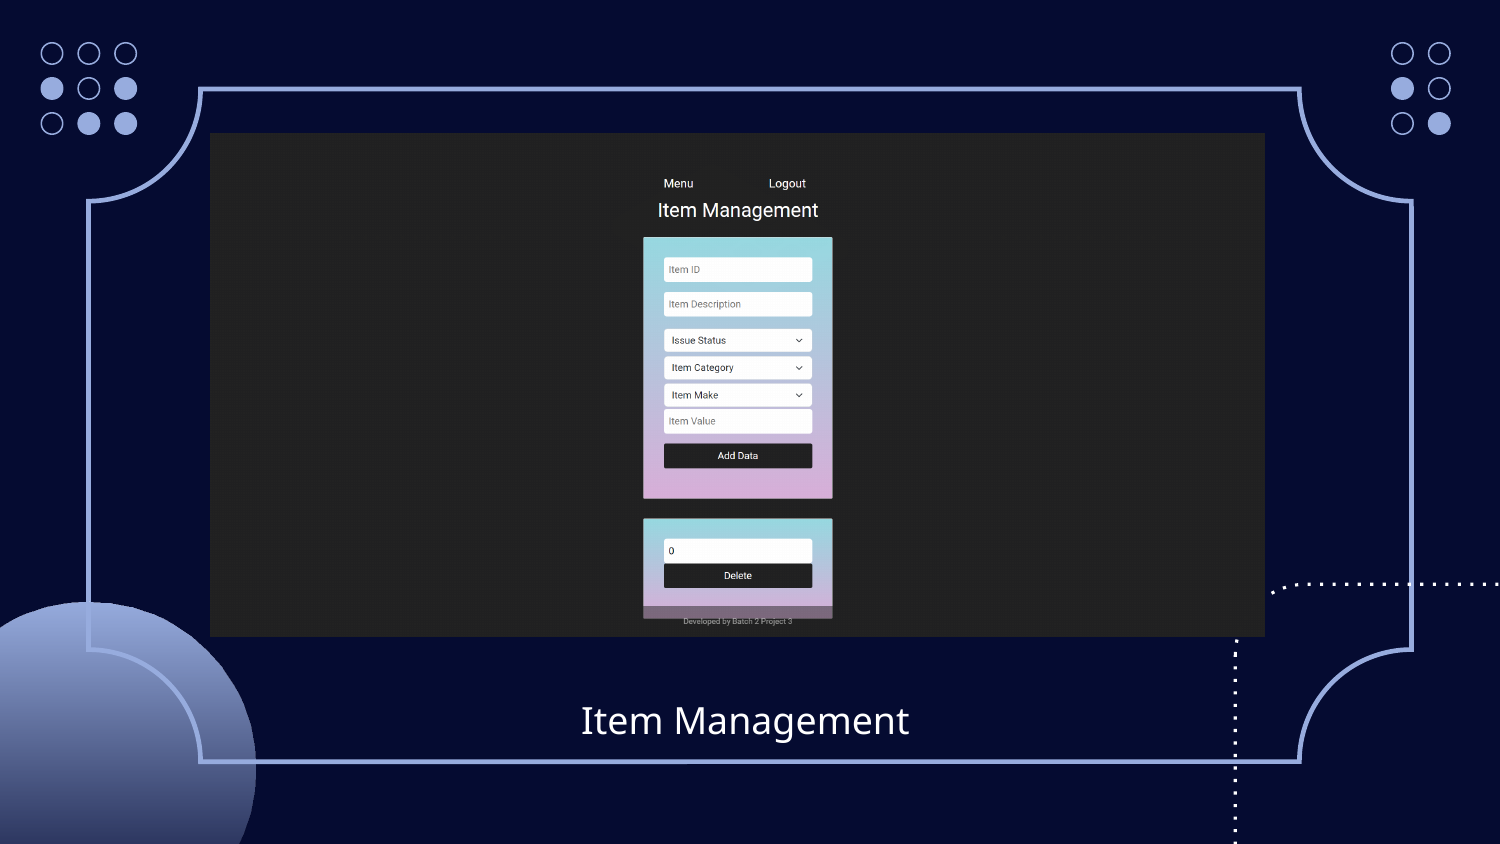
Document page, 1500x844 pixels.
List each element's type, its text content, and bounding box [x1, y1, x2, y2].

text_box [0, 601, 256, 844]
picture [210, 133, 1265, 637]
subtitle Item Management [309, 682, 1182, 758]
text_box [1235, 584, 1500, 844]
